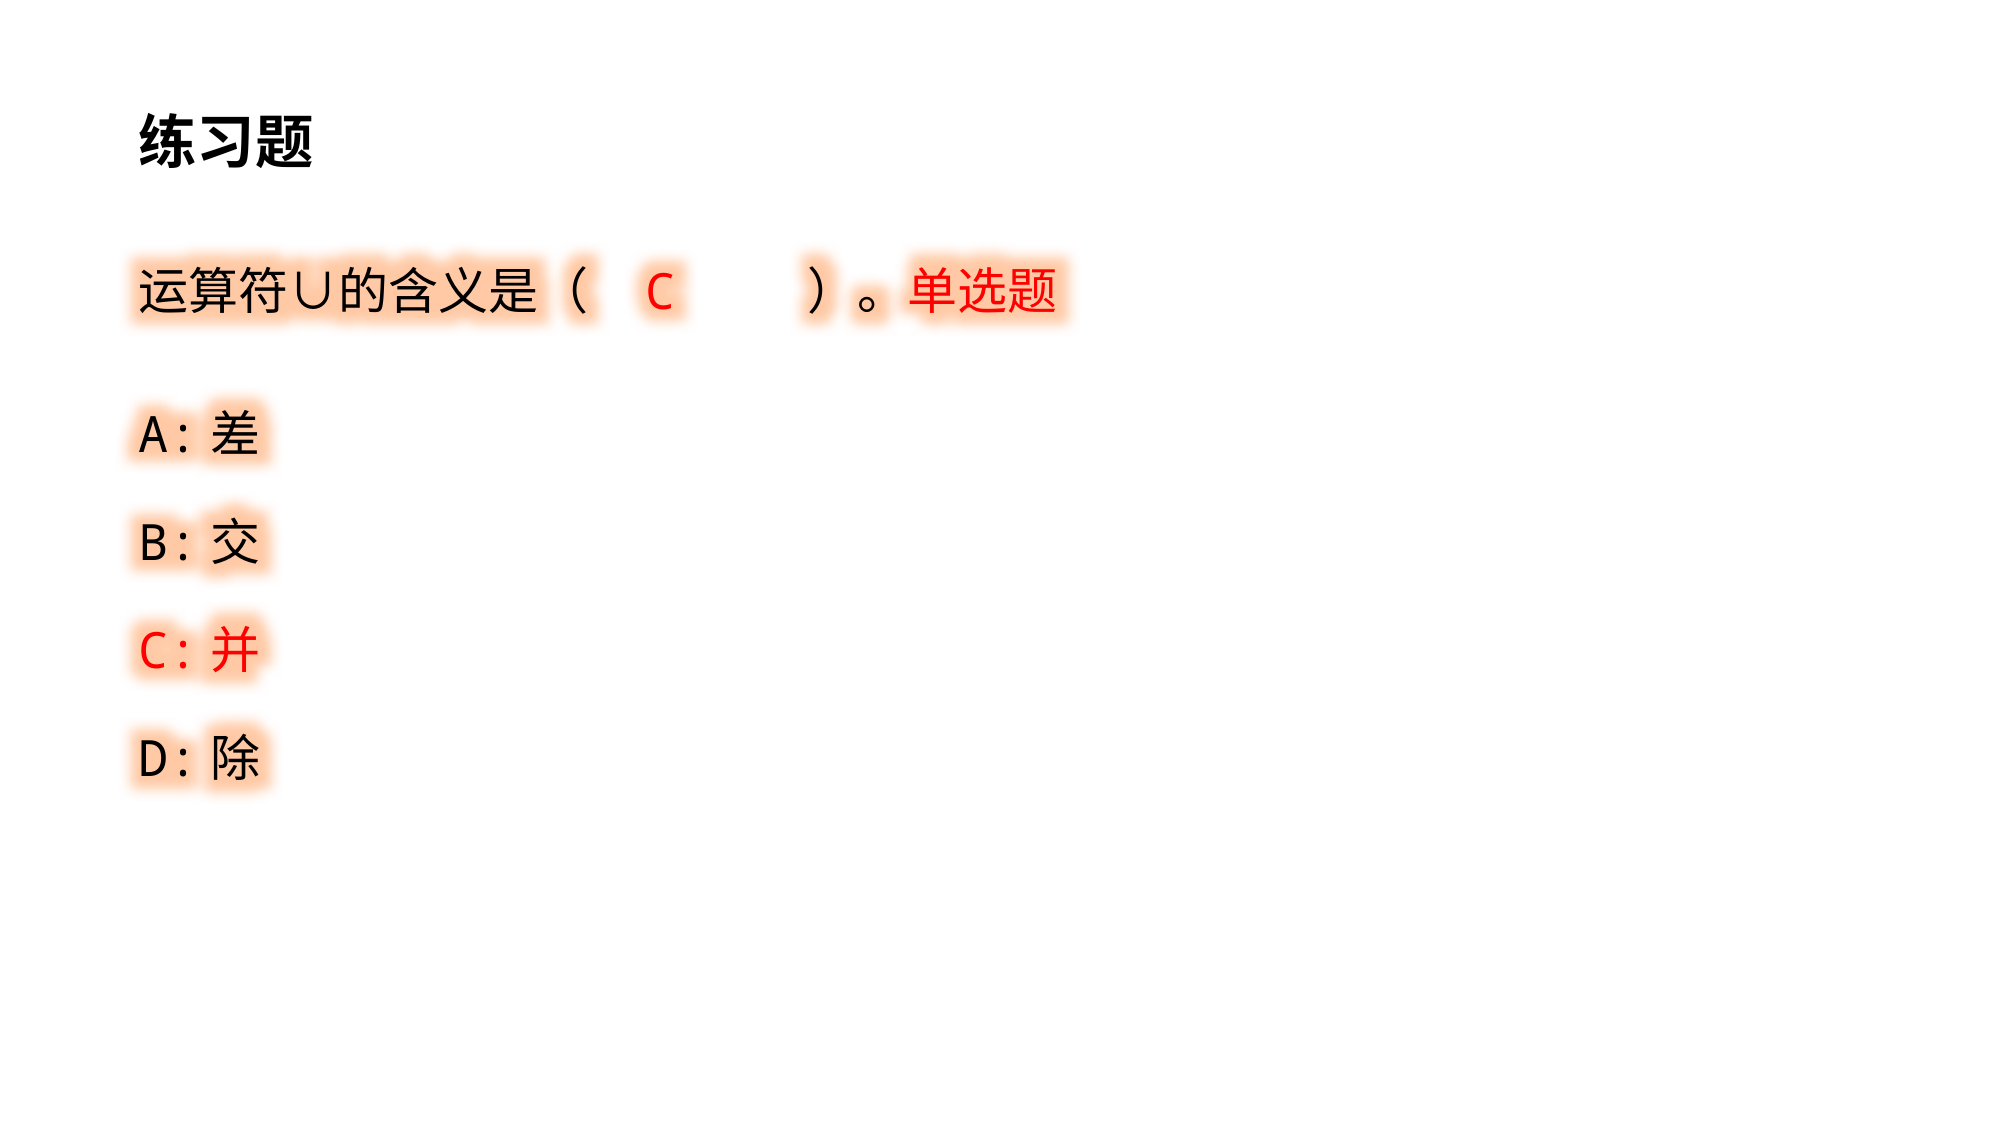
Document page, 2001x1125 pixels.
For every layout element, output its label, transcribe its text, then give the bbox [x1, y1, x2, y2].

text_box [117, 216, 1843, 1051]
text_box 练习题 [120, 95, 1568, 184]
text_box 运算符∪的含义是（ C ）。单选题 A:差 B:交 C:并 D:除 [120, 219, 1839, 1047]
table_cell [113, 212, 1847, 1055]
